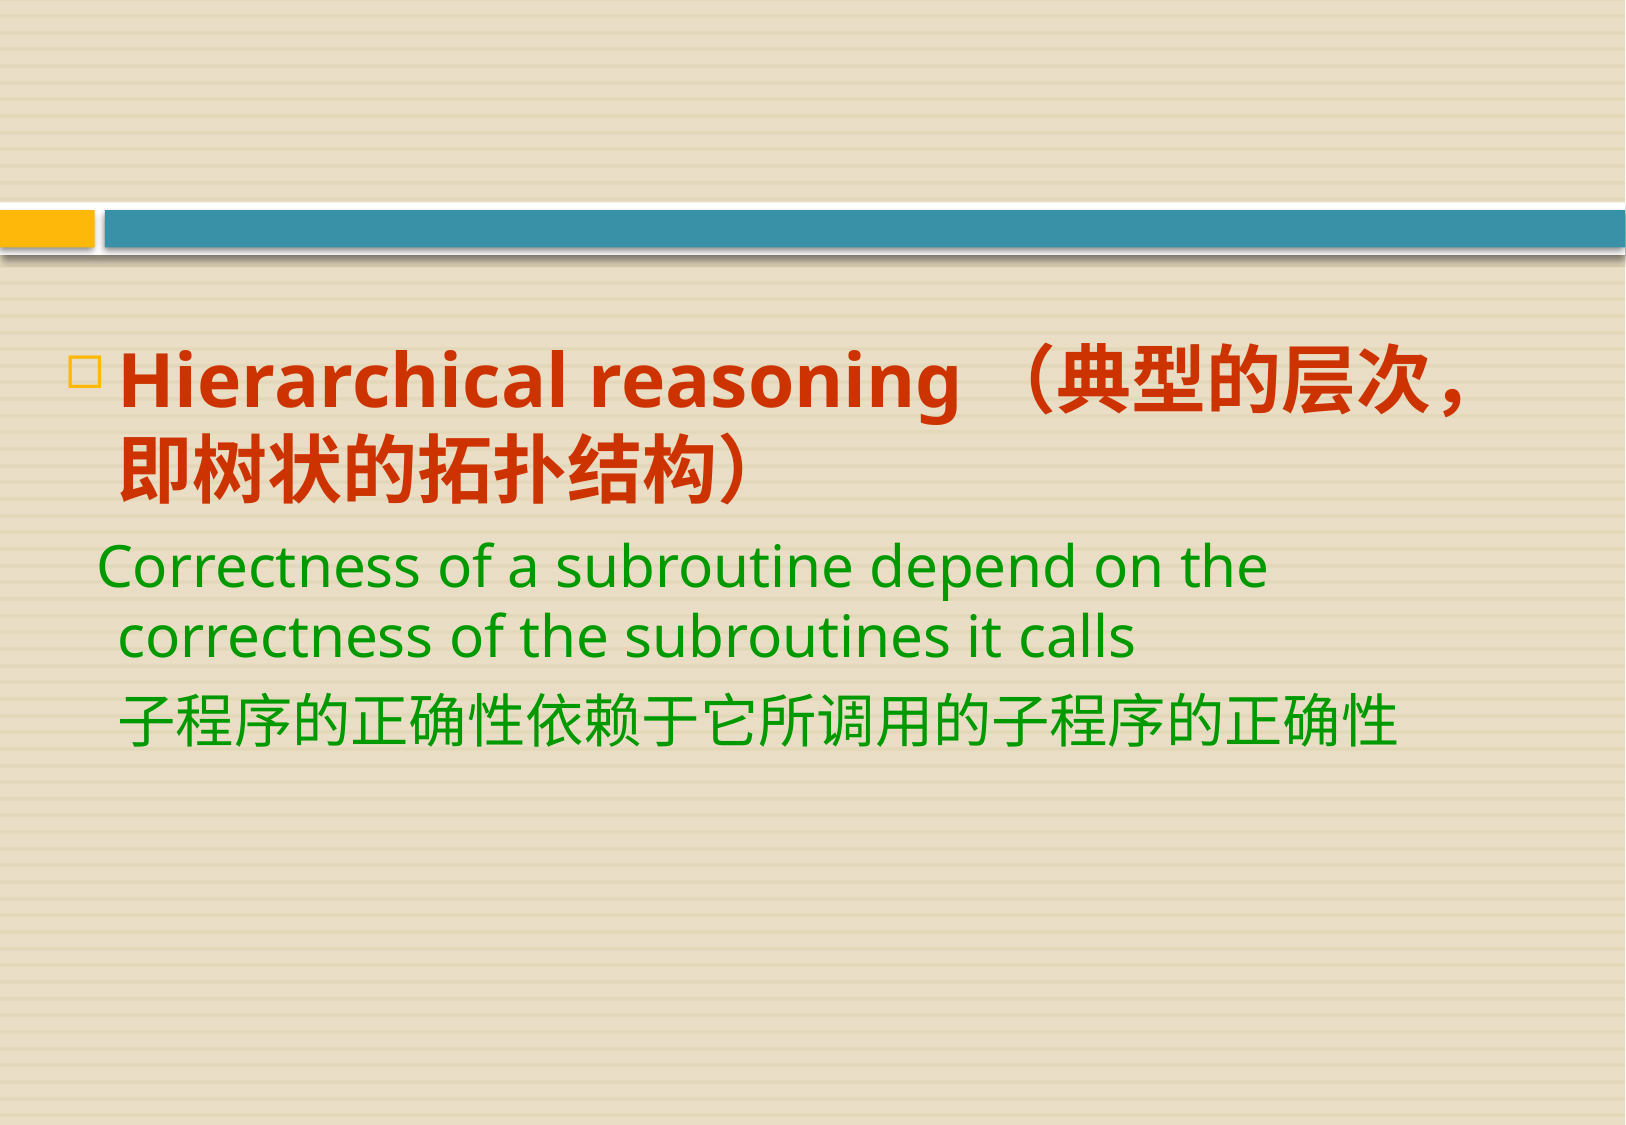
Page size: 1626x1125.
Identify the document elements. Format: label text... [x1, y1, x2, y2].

text_box Hierarchical reasoning（典型的层次，即树状的拓扑结构） Correctness of a subroutine depend on the correctness of the subroutines it calls 子程序的正确性依赖于它所调用的子程序的正确性 [49, 324, 1451, 963]
